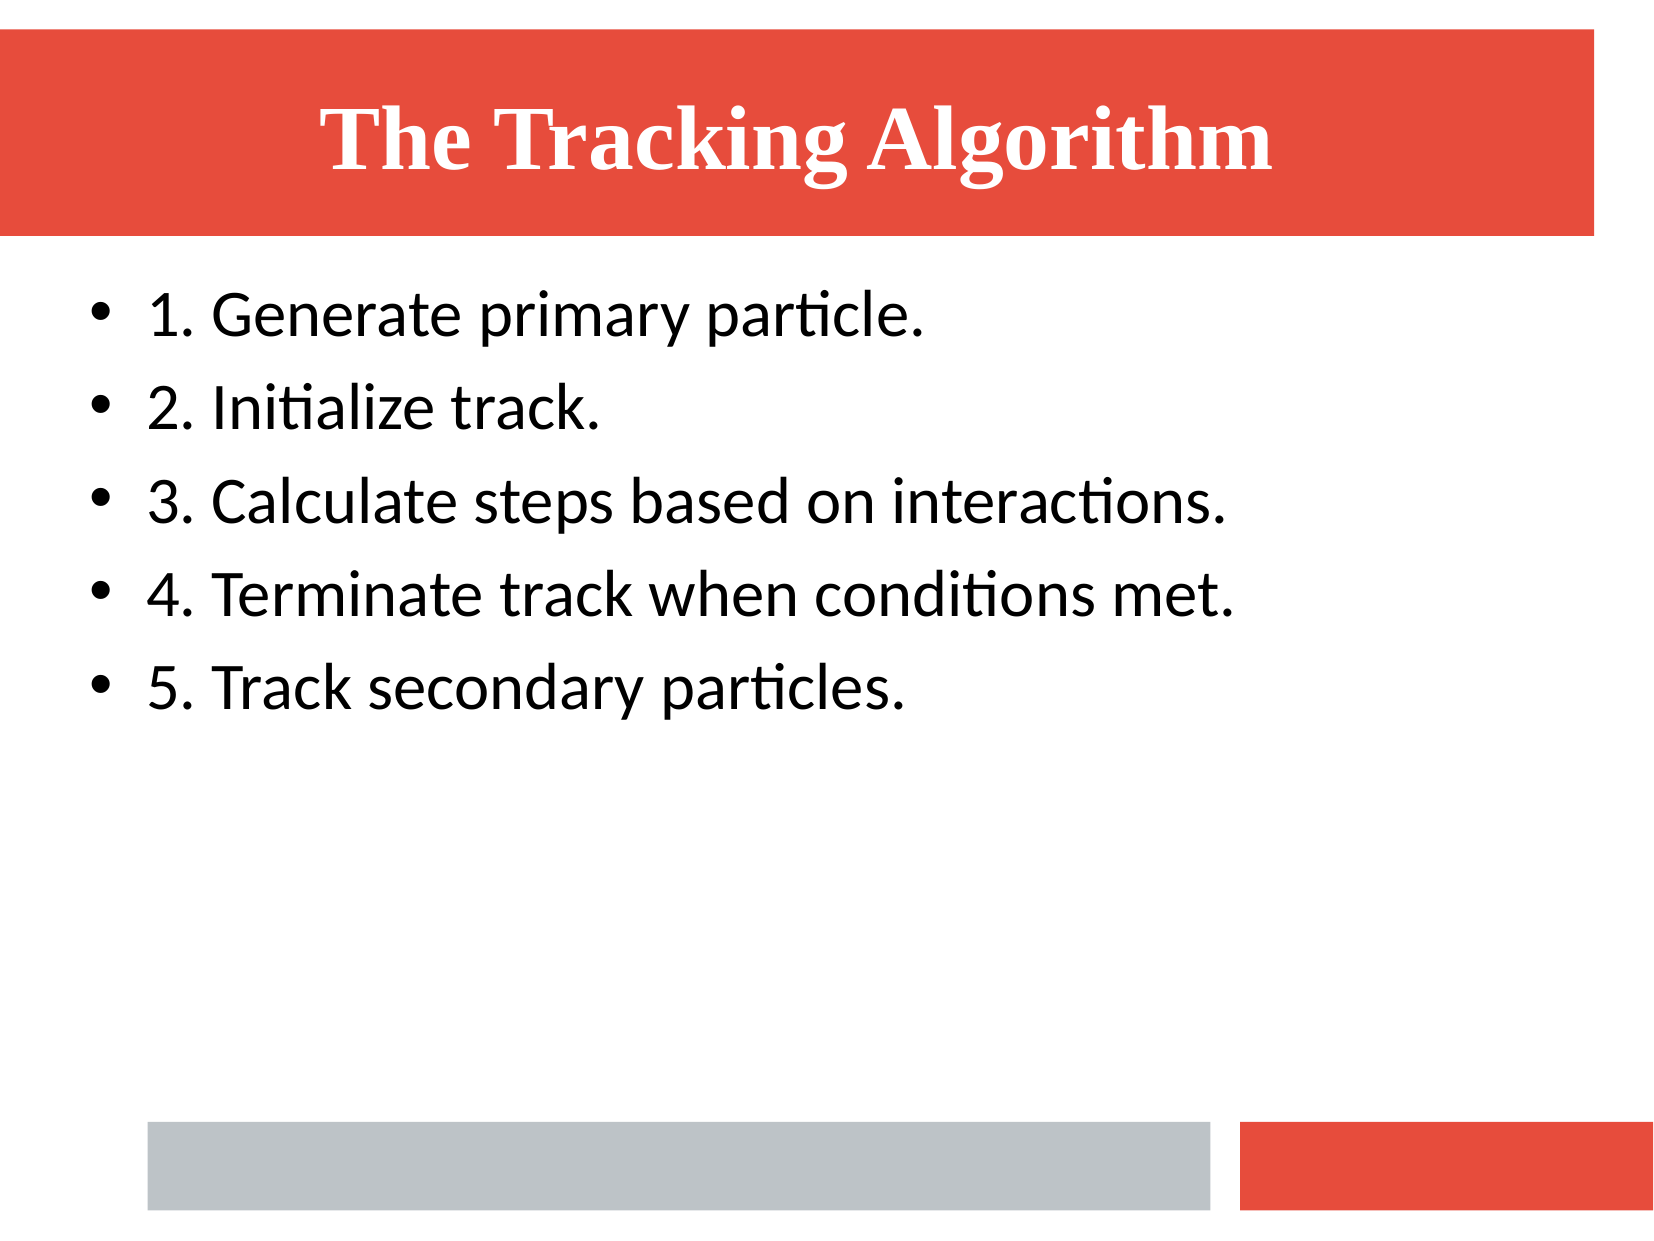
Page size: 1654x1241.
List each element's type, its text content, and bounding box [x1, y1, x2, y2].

text_box 1. Generate primary particle. 2. Initialize track. 3. Calculate steps based on interactions. 4. Terminate track when conditions met. 5. Track secondary particles. [75, 262, 1425, 1005]
text_box The Tracking Algorithm [47, 70, 1548, 289]
